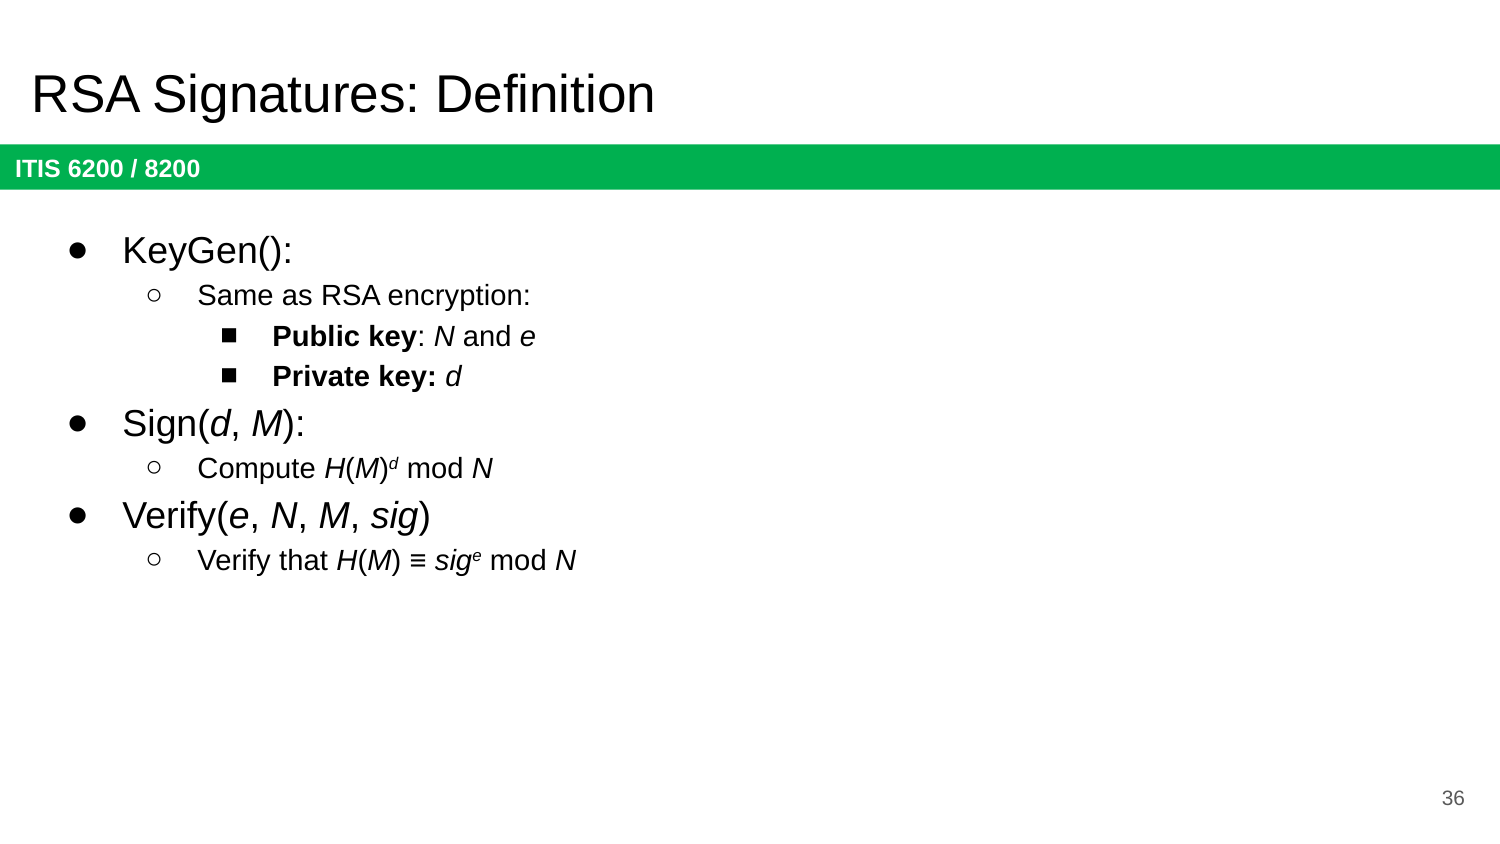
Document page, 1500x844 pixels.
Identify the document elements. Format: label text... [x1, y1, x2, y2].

list KeyGen(): Same as RSA encryption: Public key: N and e Private key: d Sign(d, M): Compute H(M)d mod N Verify(e, N, M, sig) Verify that H(M) ≡ sige mod N [32, 204, 1431, 823]
slide_number 36 [1389, 764, 1480, 830]
title RSA Signatures: Definition [16, 44, 1415, 139]
